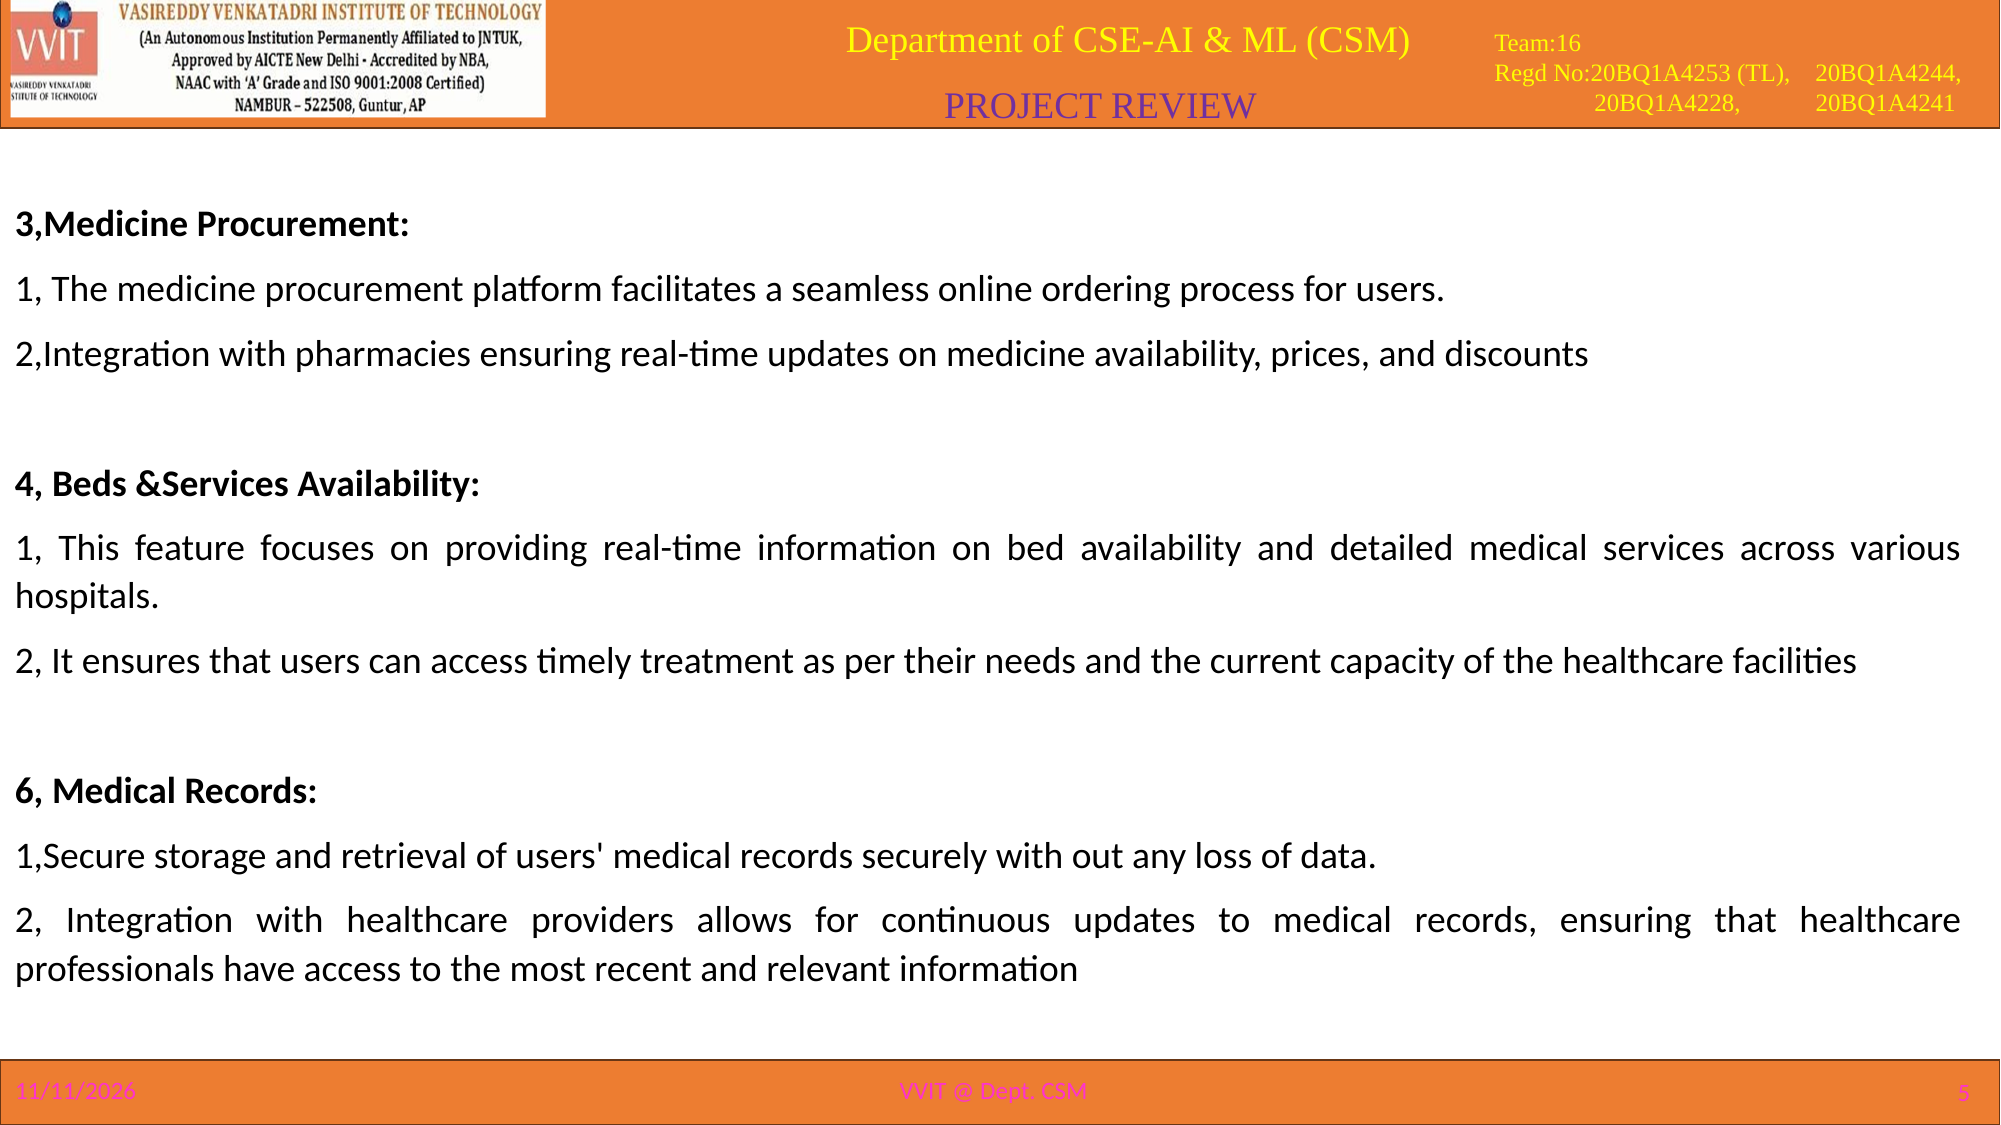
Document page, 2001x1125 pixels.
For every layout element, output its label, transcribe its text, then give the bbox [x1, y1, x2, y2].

text_box Team:16 Regd No:20BQ1A4253 (TL), 20BQ1A4244, 20BQ1A4228, 20BQ1A4241 [1479, 19, 1990, 169]
text_box [0, 1059, 2000, 1125]
text_box 3,Medicine Procurement: 1, The medicine procurement platform facilitates a seamless online ordering process for users. 2,Integration with pharmacies ensuring real-time updates on medicine availability, prices, and discounts 4, Beds &Services Availability: 1, This feature focuses on providing real-time information on bed availability and detailed medical services across various hospitals. 2, It ensures that users can access timely treatment as per their needs and the current capacity of the healthcare facilities 6, Medical Records: 1,Secure storage and retrieval of users' medical records securely with out any loss of data. 2, Integration with healthcare providers allows for continuous updates to medical records, ensuring that healthcare professionals have access to the most recent and relevant information [0, 143, 1978, 1123]
text_box PROJECT REVIEW [929, 73, 1413, 134]
slide_number 5 [1978, 1062, 1986, 1120]
picture [10, 0, 546, 118]
text_box Department of CSE-AI & ML (CSM) [0, 0, 2000, 129]
